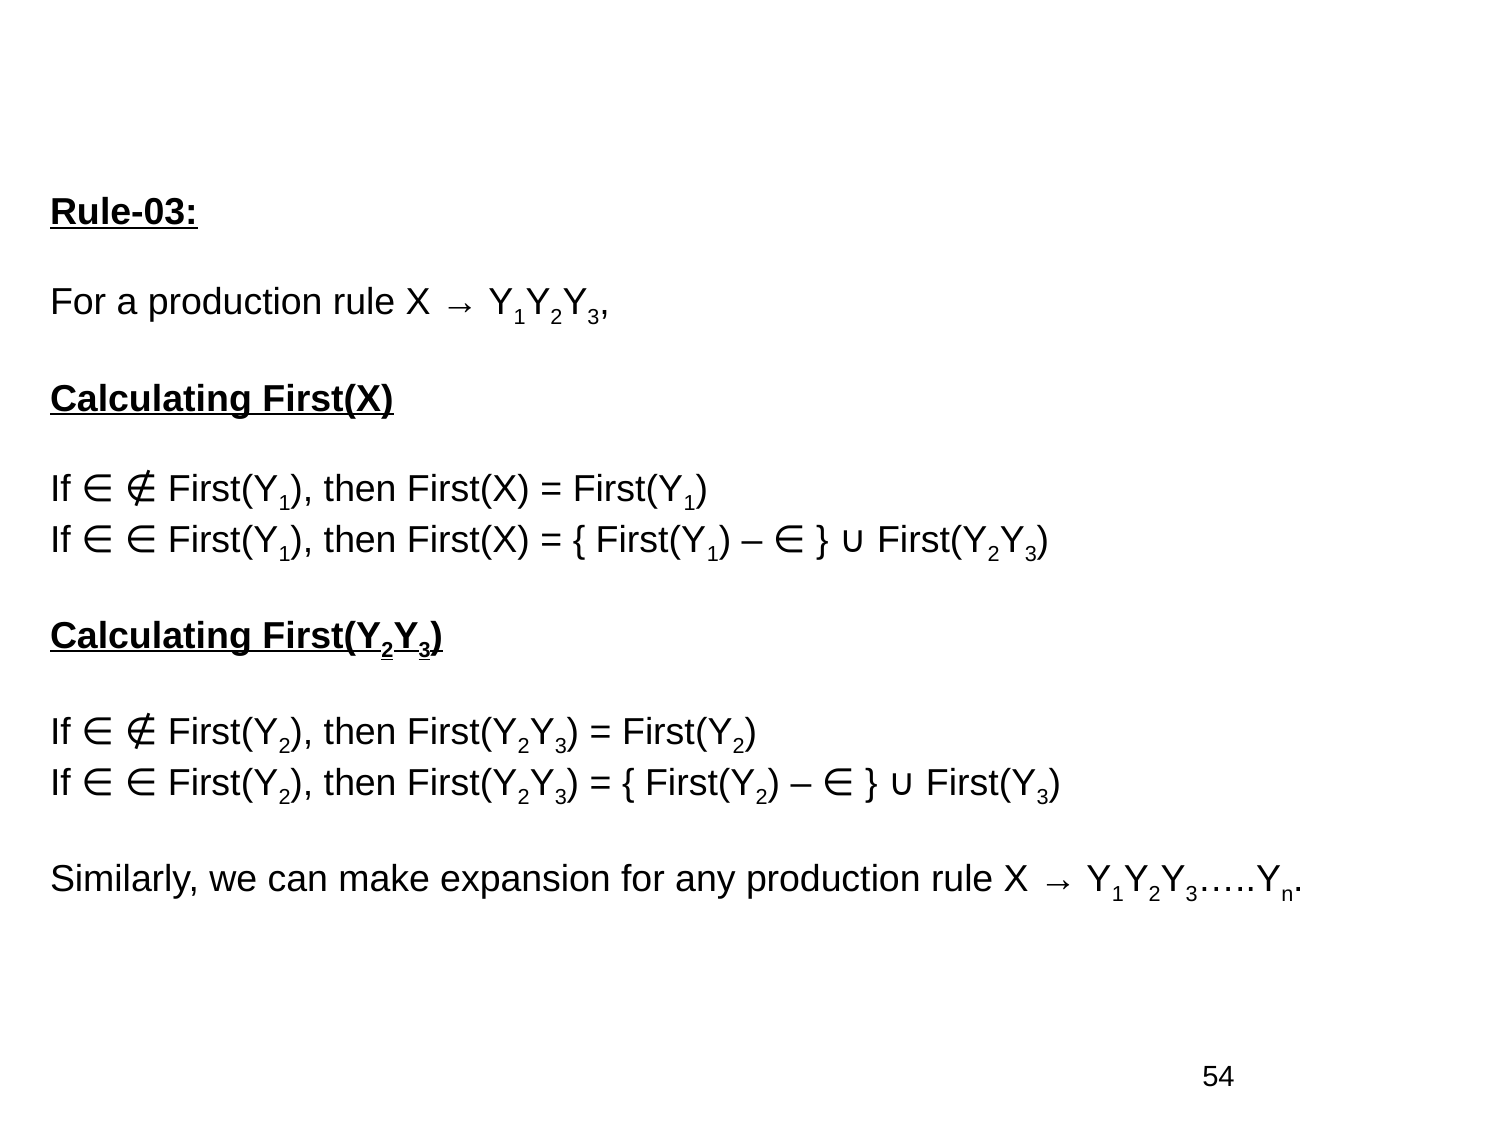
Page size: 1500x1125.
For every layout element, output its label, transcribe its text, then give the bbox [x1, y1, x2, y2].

list Rule-03: For a production rule X → Y1Y2Y3, Calculating First(X) If ∈ ∉ First(Y1), then First(X) = First(Y1) If ∈ ∈ First(Y1), then First(X) = { First(Y1) – ∈ } ∪ First(Y2Y3) Calculating First(Y2Y3) If ∈ ∉ First(Y2), then First(Y2Y3) = First(Y2) If ∈ ∈ First(Y2), then First(Y2Y3) = { First(Y2) – ∈ } ∪ First(Y3) Similarly, we can make expansion for any production rule X → Y1Y2Y3…..Yn. [50, 187, 1438, 963]
slide_number 54 [1187, 1050, 1500, 1125]
